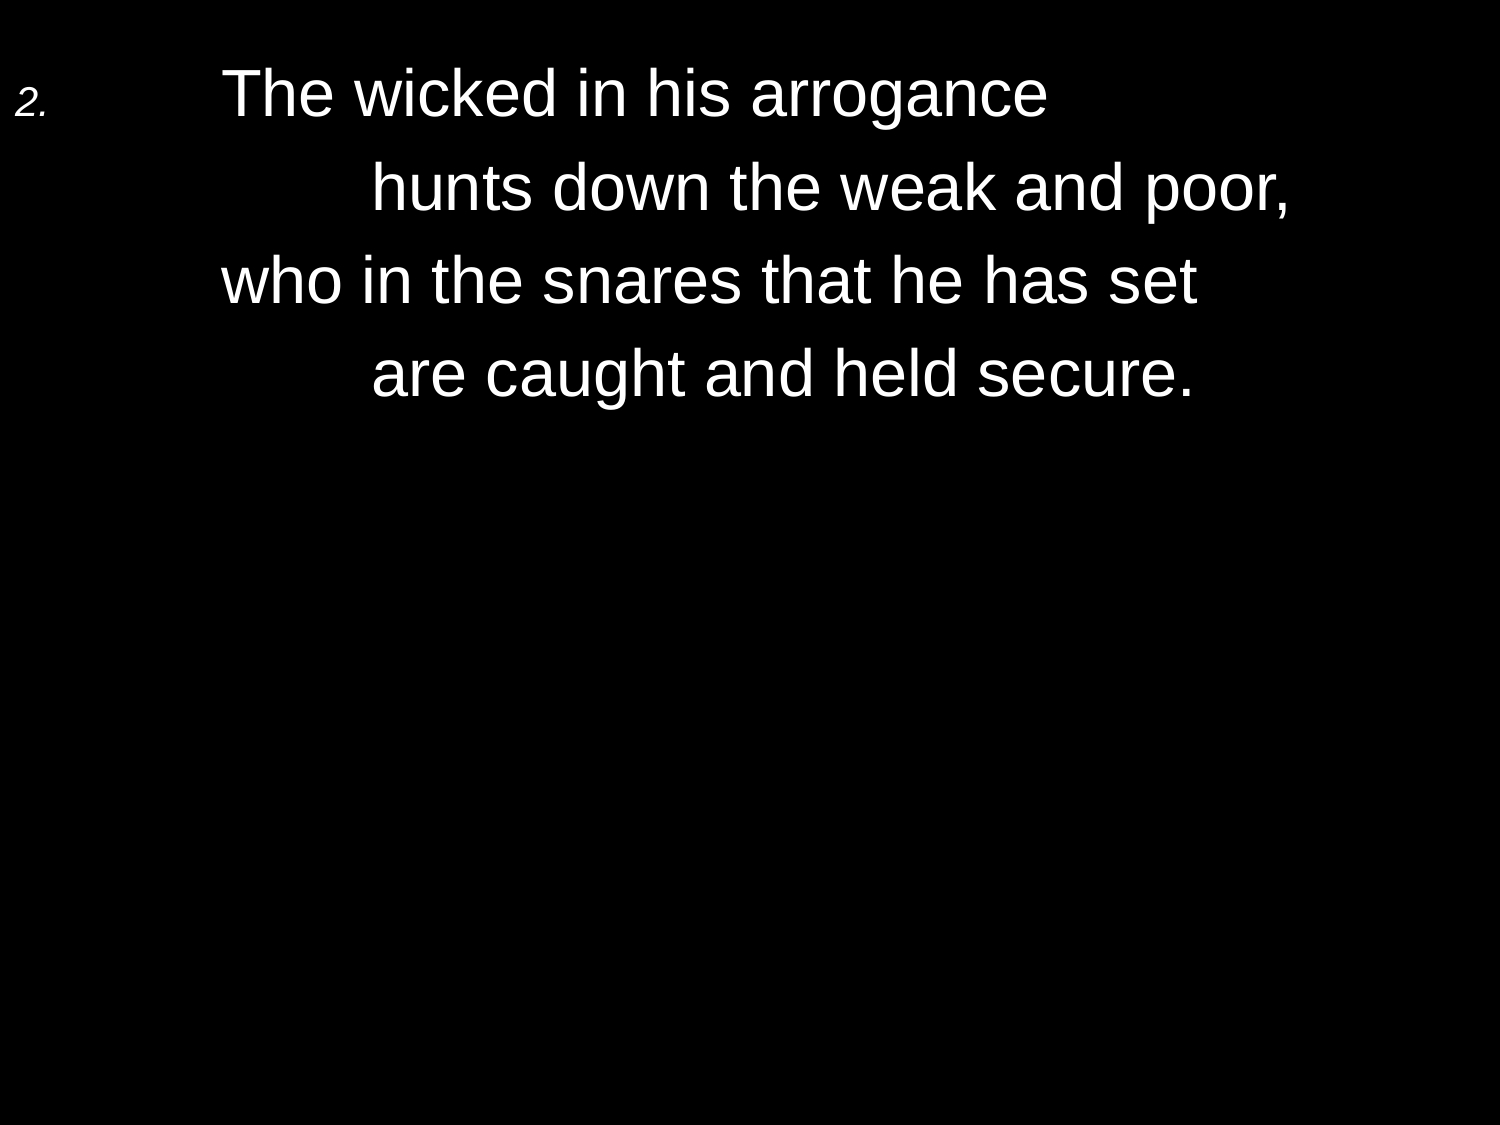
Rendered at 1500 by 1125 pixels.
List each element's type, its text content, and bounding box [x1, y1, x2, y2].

list 2. The wicked in his arrogance hunts down the weak and poor, who in the snares that he has set are caught and held secure. [0, 42, 1500, 1047]
